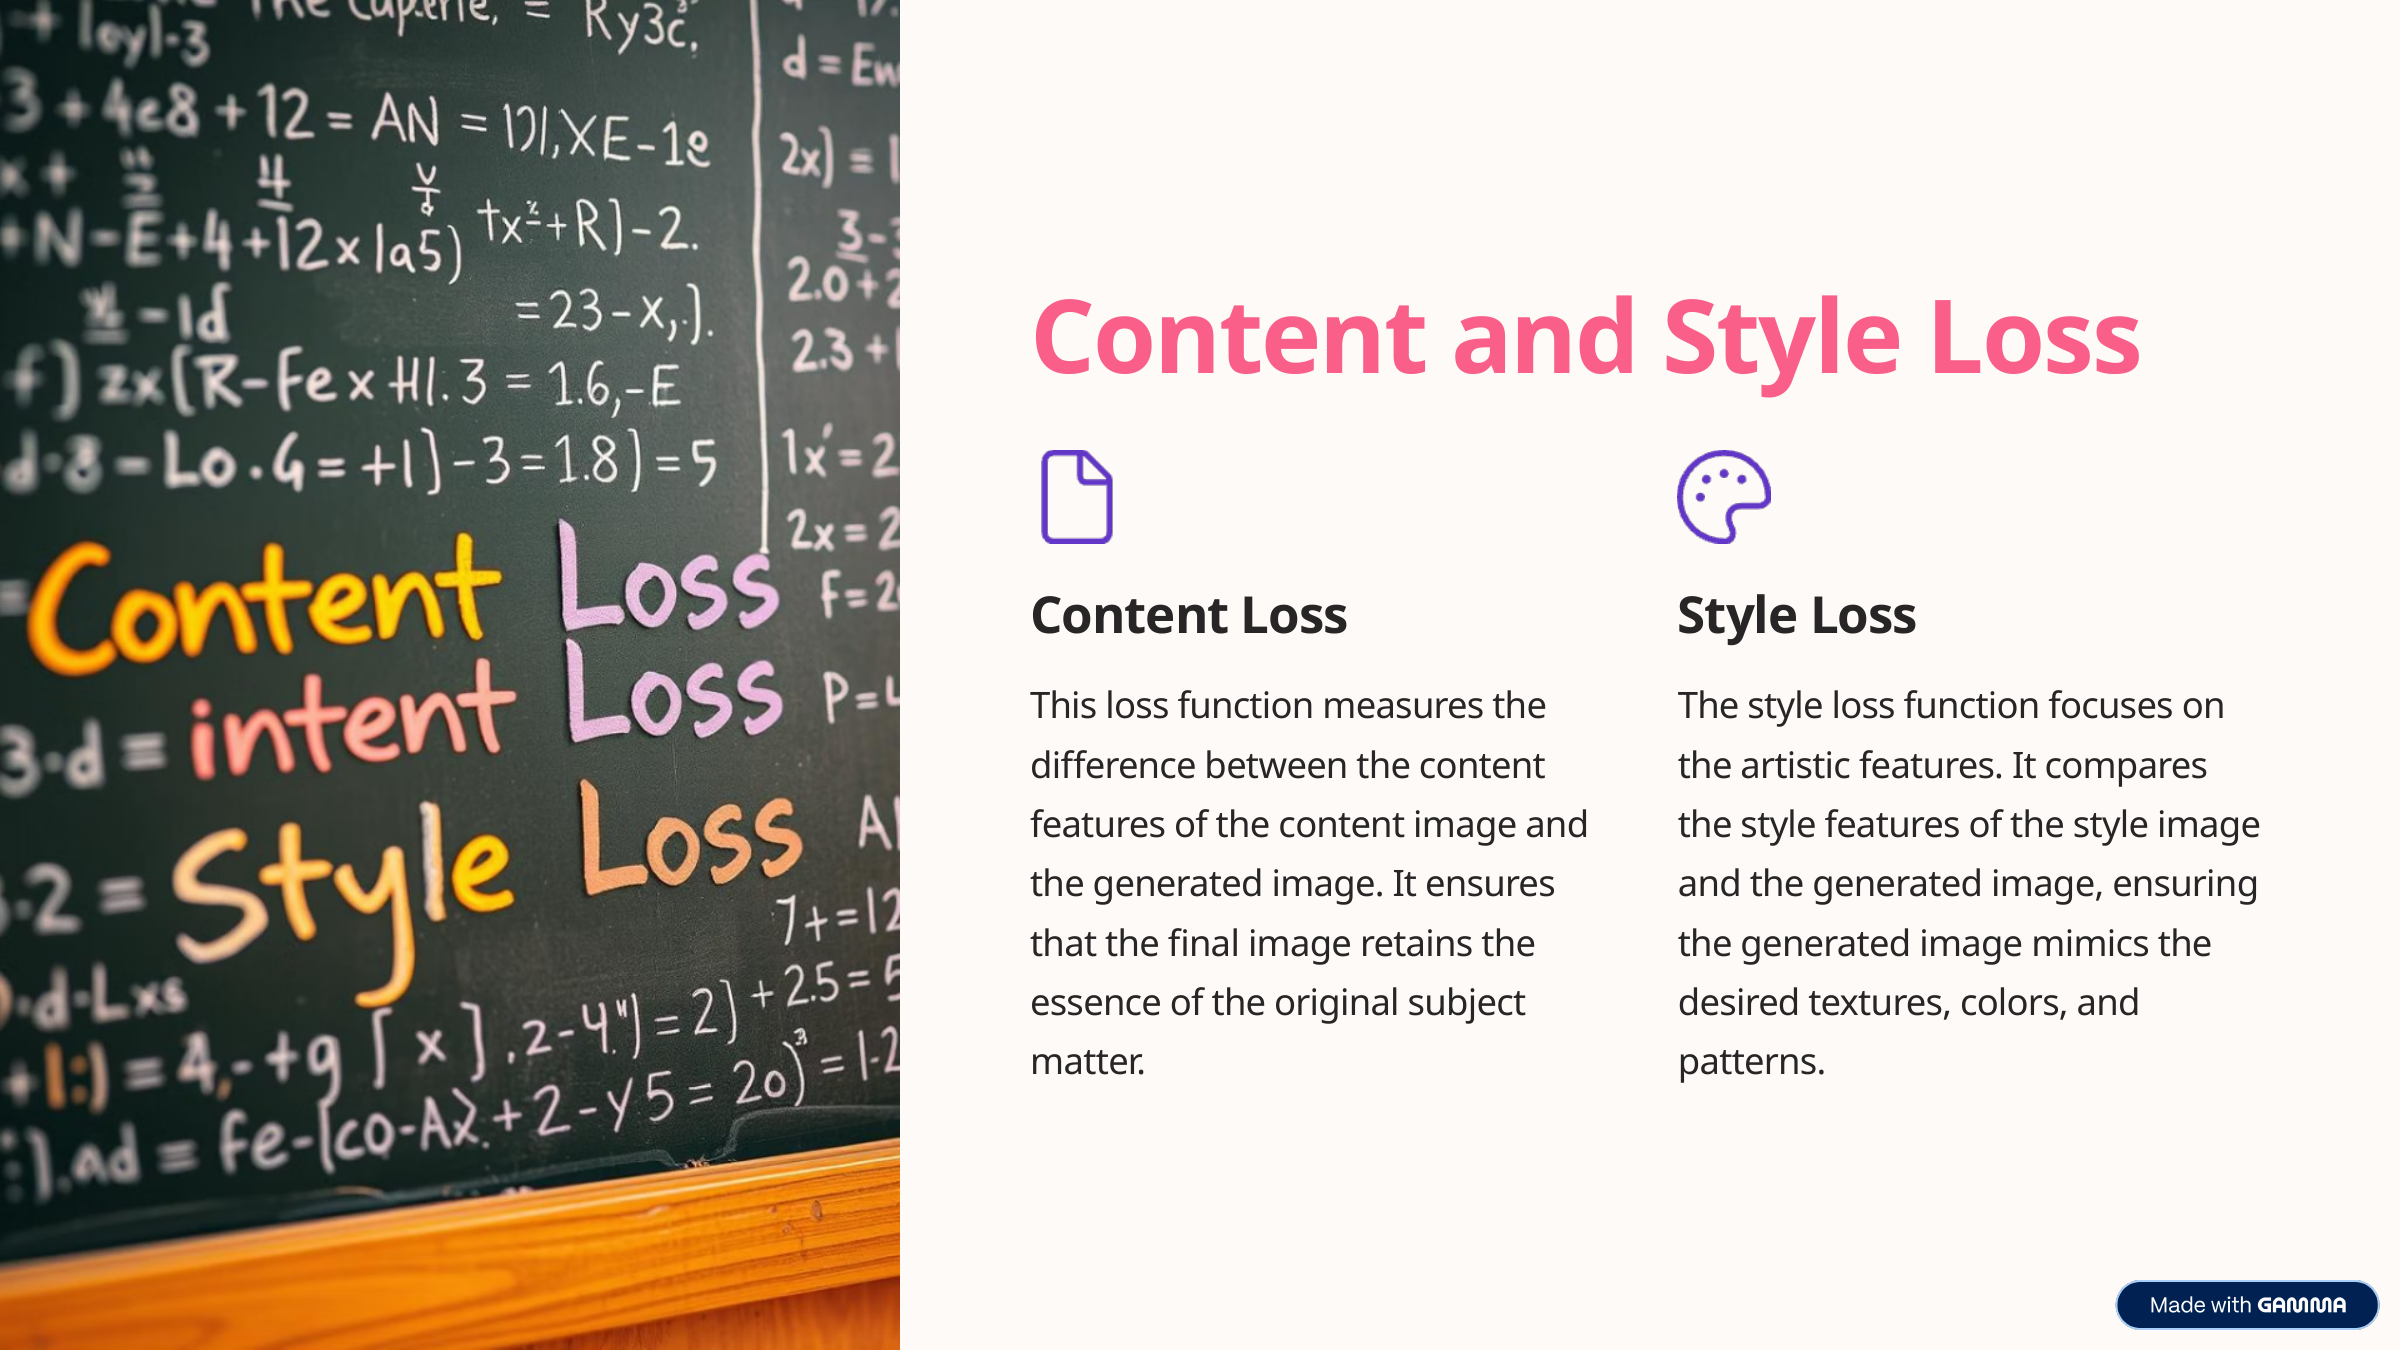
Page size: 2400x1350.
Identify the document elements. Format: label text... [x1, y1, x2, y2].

picture [0, 0, 900, 1350]
text_box Style Loss [1677, 580, 2190, 645]
text_box Content Loss [1030, 580, 1542, 645]
text_box Content and Style Loss [1030, 266, 2054, 395]
text_box The style loss function focuses on the artistic features. It compares the style features of the style image and the generated image, ensuring the generated image mimics the desired textures, colors, and patterns. [1677, 666, 2270, 1084]
text_box This loss function measures the difference between the content features of the content image and the generated image. It ensures that the final image retains the essence of the original subject matter. [1030, 666, 1622, 1084]
picture [1030, 450, 1124, 544]
picture [1677, 450, 1771, 544]
picture [2106, 1271, 2389, 1339]
